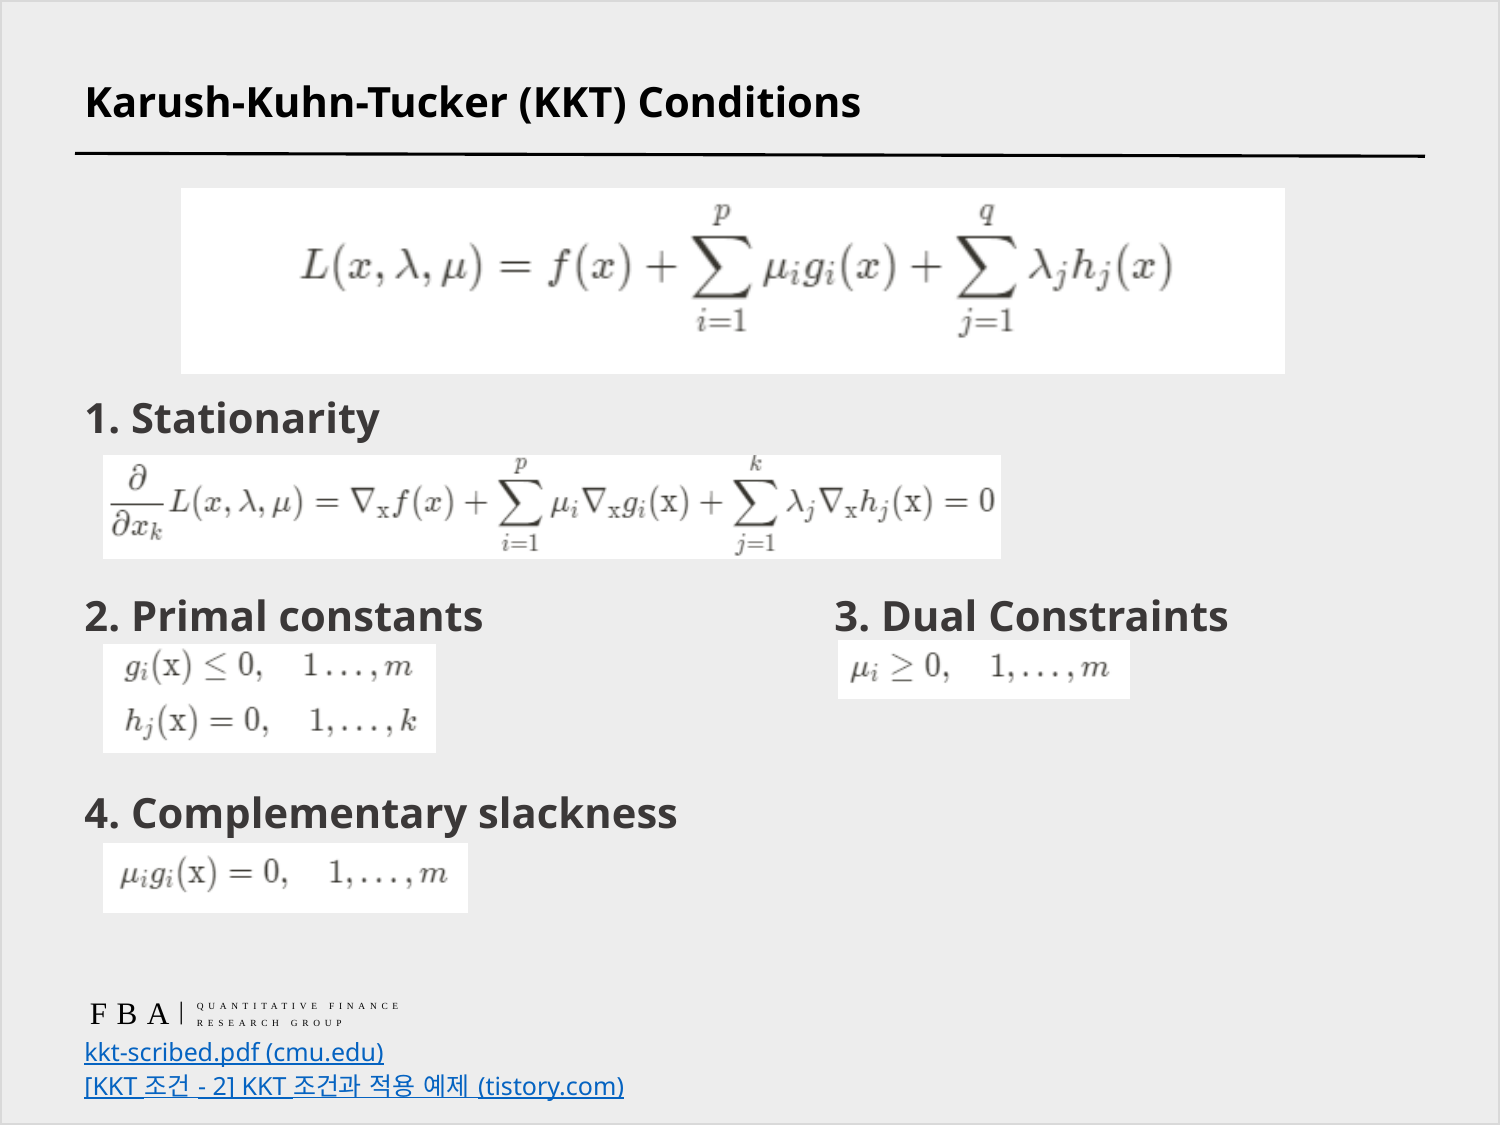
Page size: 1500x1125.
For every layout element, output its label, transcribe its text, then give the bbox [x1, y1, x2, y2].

list 1. Stationarity 2. Primal constants 3. Dual Constraints 4. Complementary slackness [69, 187, 1397, 947]
picture [181, 188, 1285, 374]
picture [103, 843, 468, 913]
title Karush-Kuhn-Tucker (KKT) Conditions [69, 73, 1397, 144]
picture [103, 644, 436, 753]
picture [103, 455, 1001, 559]
picture [838, 640, 1130, 699]
footer kkt-scribed.pdf (cmu.edu) [KKT 조건 - 2] KKT 조건과 적용 예제 (tistory.com) [69, 1028, 677, 1089]
